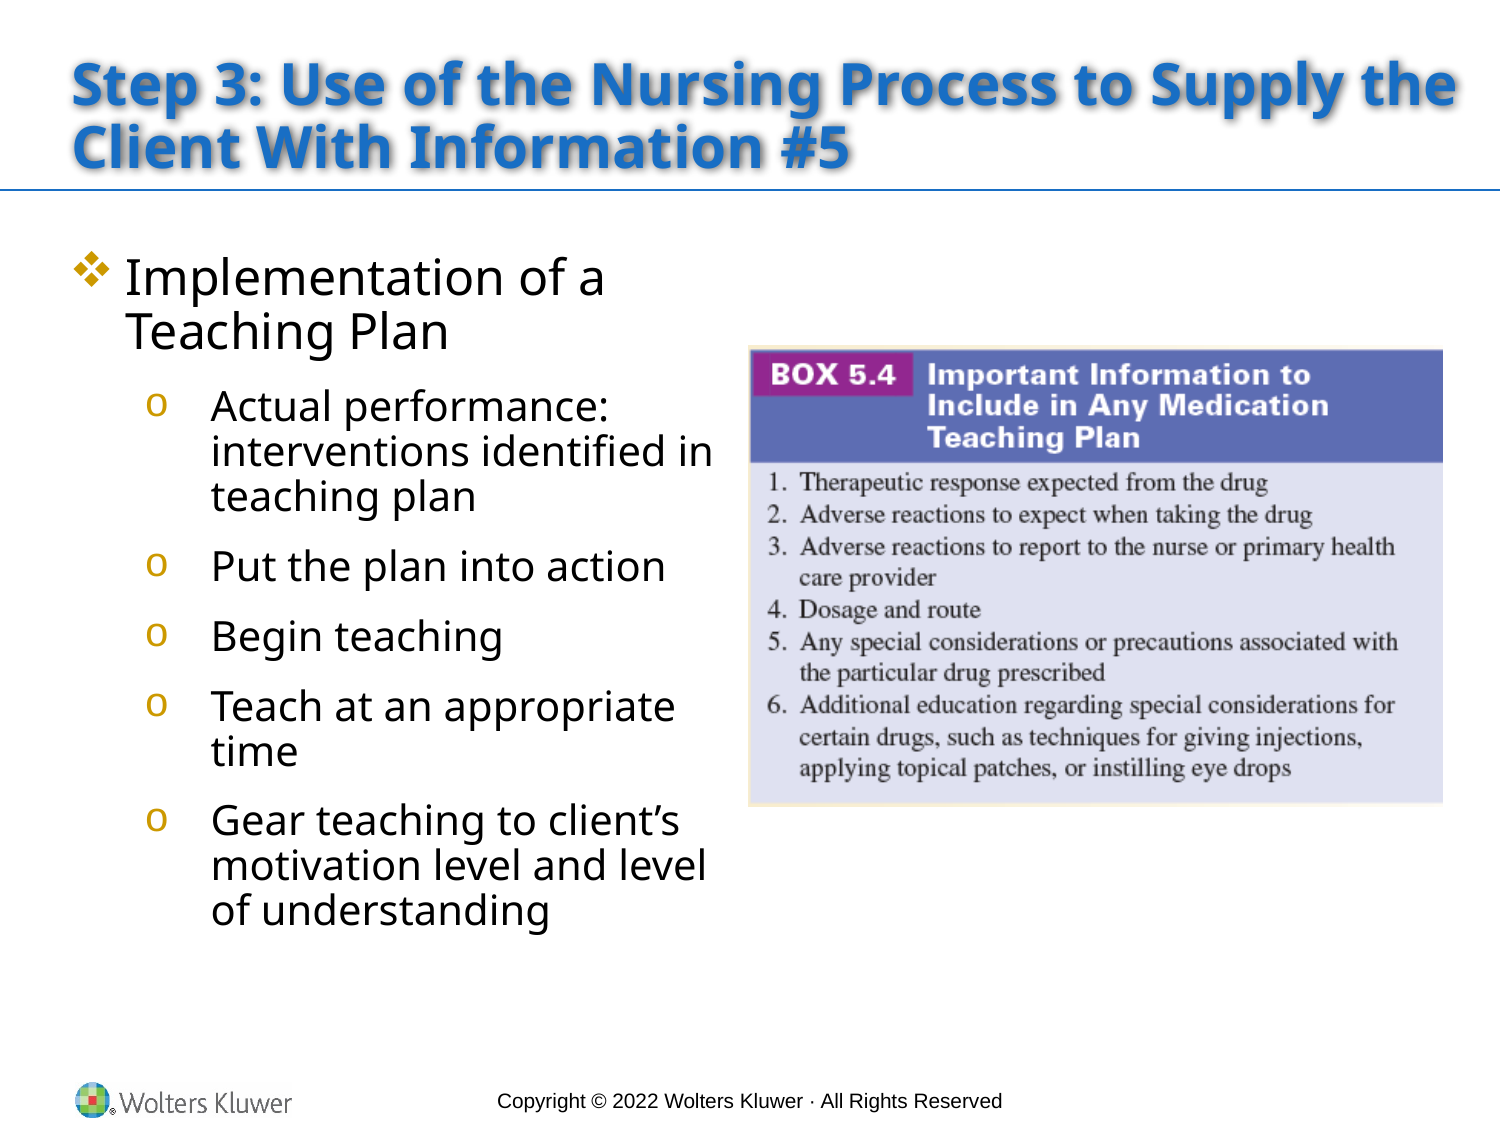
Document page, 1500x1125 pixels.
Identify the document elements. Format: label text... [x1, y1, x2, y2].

picture [75, 1082, 292, 1118]
list Implementation of a Teaching Plan Actual performance: interventions identified in teaching plan Put the plan into action Begin teaching Teach at an appropriate time Gear teaching to client’s motivation level and level of understanding [54, 244, 749, 850]
title Step 3: Use of the Nursing Process to Supply the Client With Information #5 [71, 54, 1470, 182]
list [747, 345, 1443, 807]
